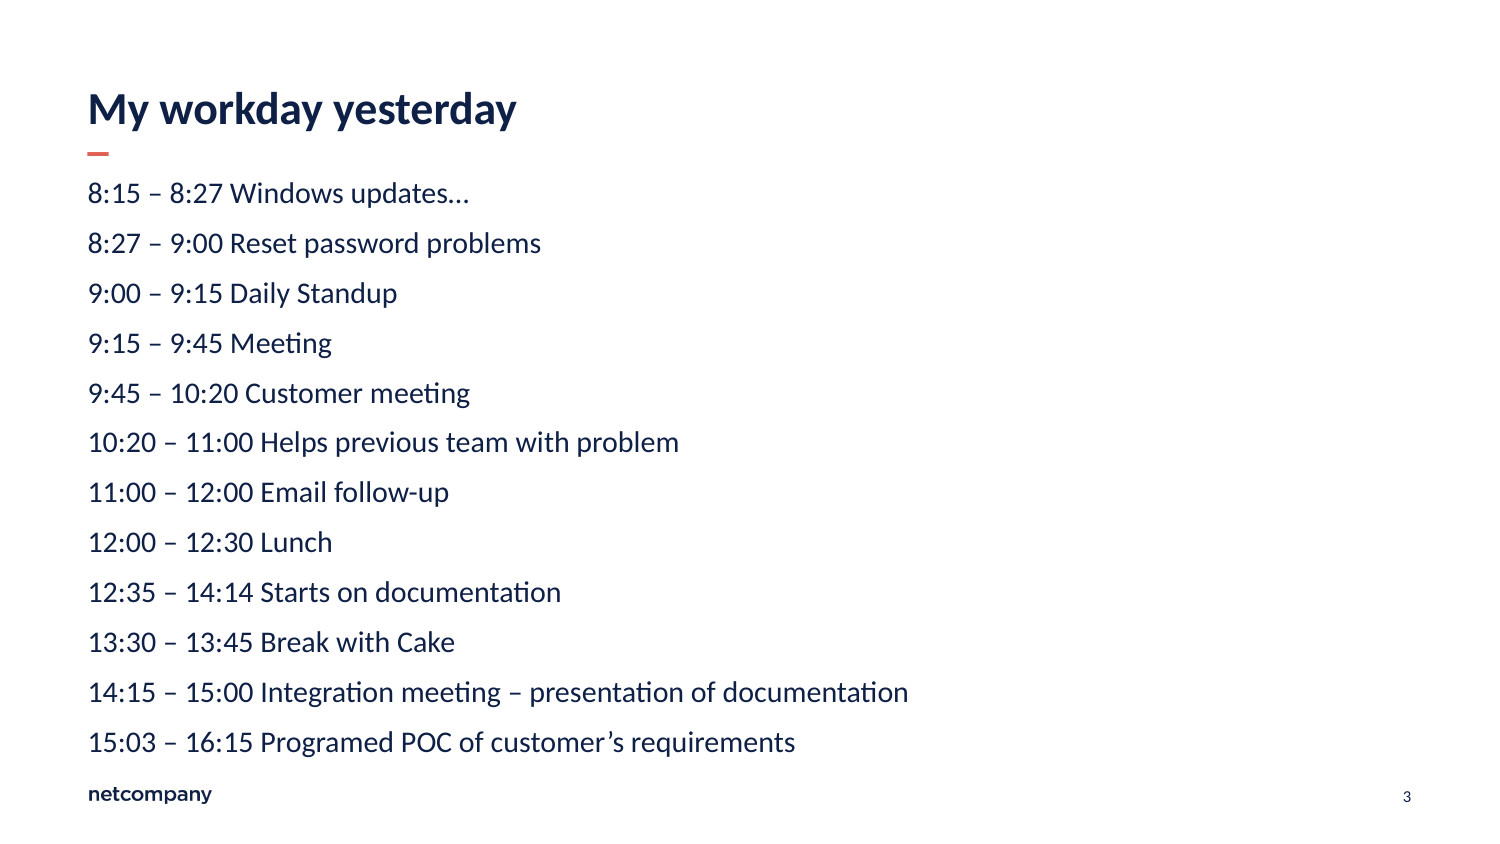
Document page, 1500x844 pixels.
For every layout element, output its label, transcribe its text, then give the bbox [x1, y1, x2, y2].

title My workday yesterday [87, 84, 1412, 134]
list 8:15 – 8:27 Windows updates… 8:27 – 9:00 Reset password problems 9:00 – 9:15 Daily Standup 9:15 – 9:45 Meeting 9:45 – 10:20 Customer meeting 10:20 – 11:00 Helps previous team with problem 11:00 – 12:00 Email follow-up 12:00 – 12:30 Lunch 12:35 – 14:14 Starts on documentation 13:30 – 13:45 Break with Cake 14:15 – 15:00 Integration meeting – presentation of documentation 15:03 – 16:15 Programed POC of customer’s requirements [87, 173, 1412, 759]
picture [88, 787, 213, 804]
picture [87, 152, 109, 156]
